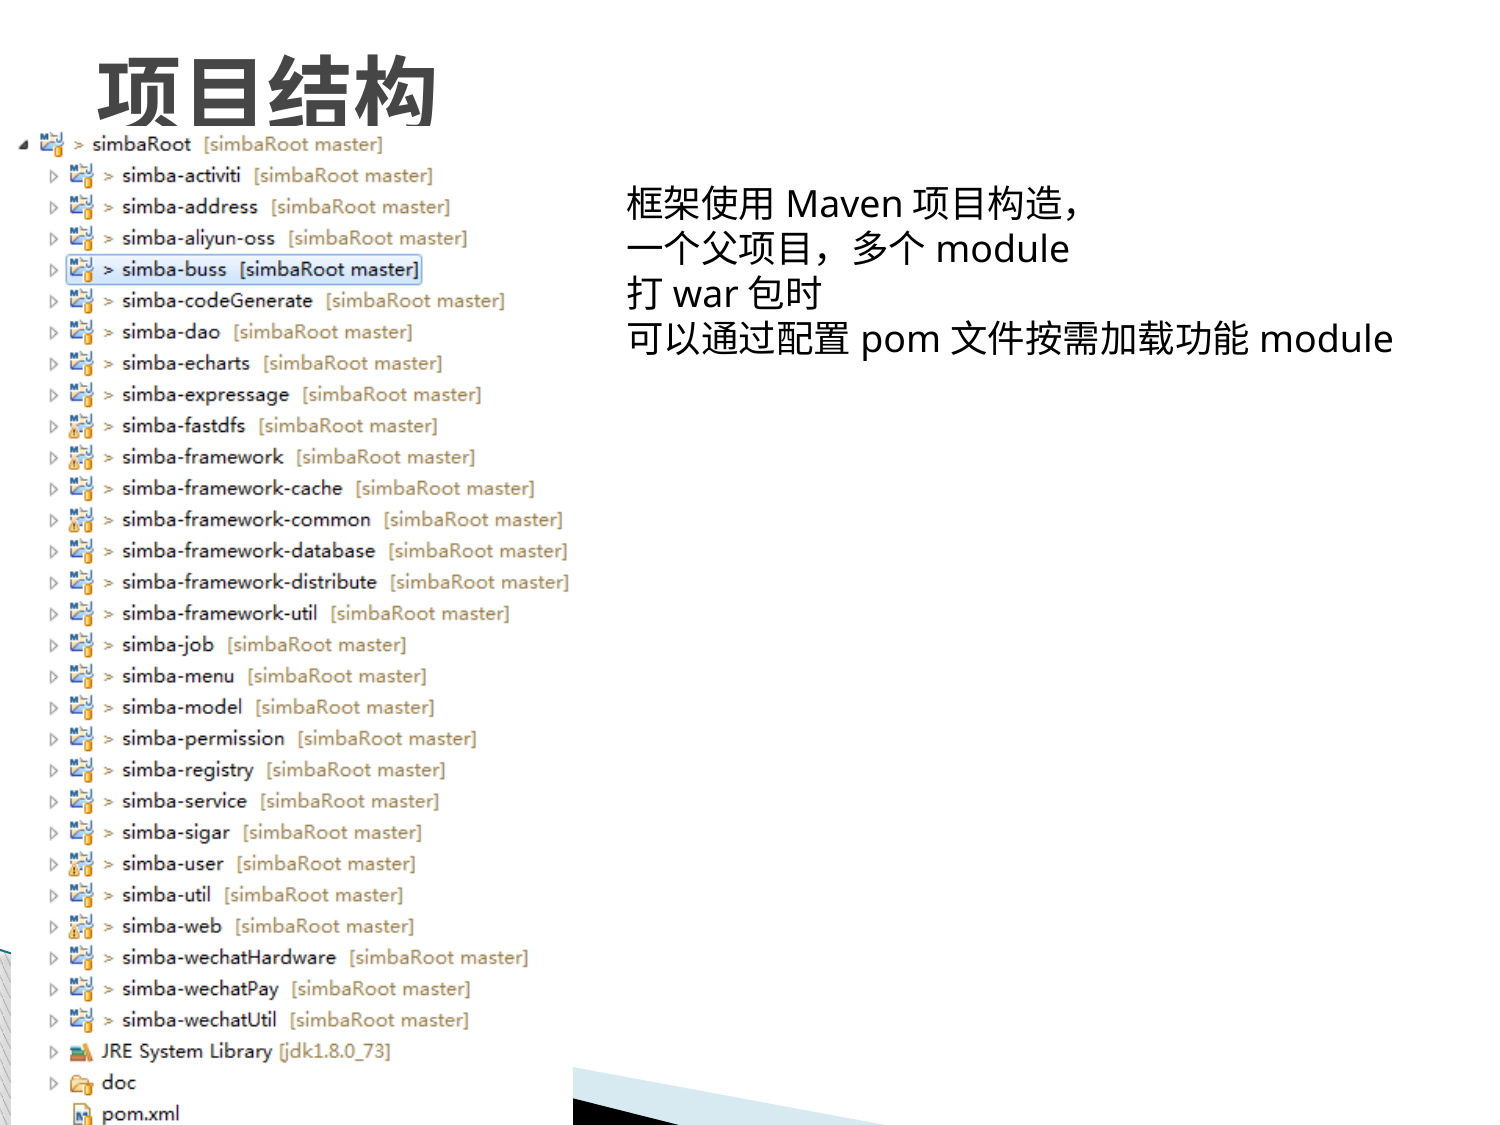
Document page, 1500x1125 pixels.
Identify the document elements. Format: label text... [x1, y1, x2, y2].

picture [11, 126, 574, 1125]
title 项目结构 [82, 0, 1432, 188]
text_box 框架使用Maven项目构造， 一个父项目，多个module 打war包时 可以通过配置pom文件按需加载功能module [611, 172, 1409, 368]
